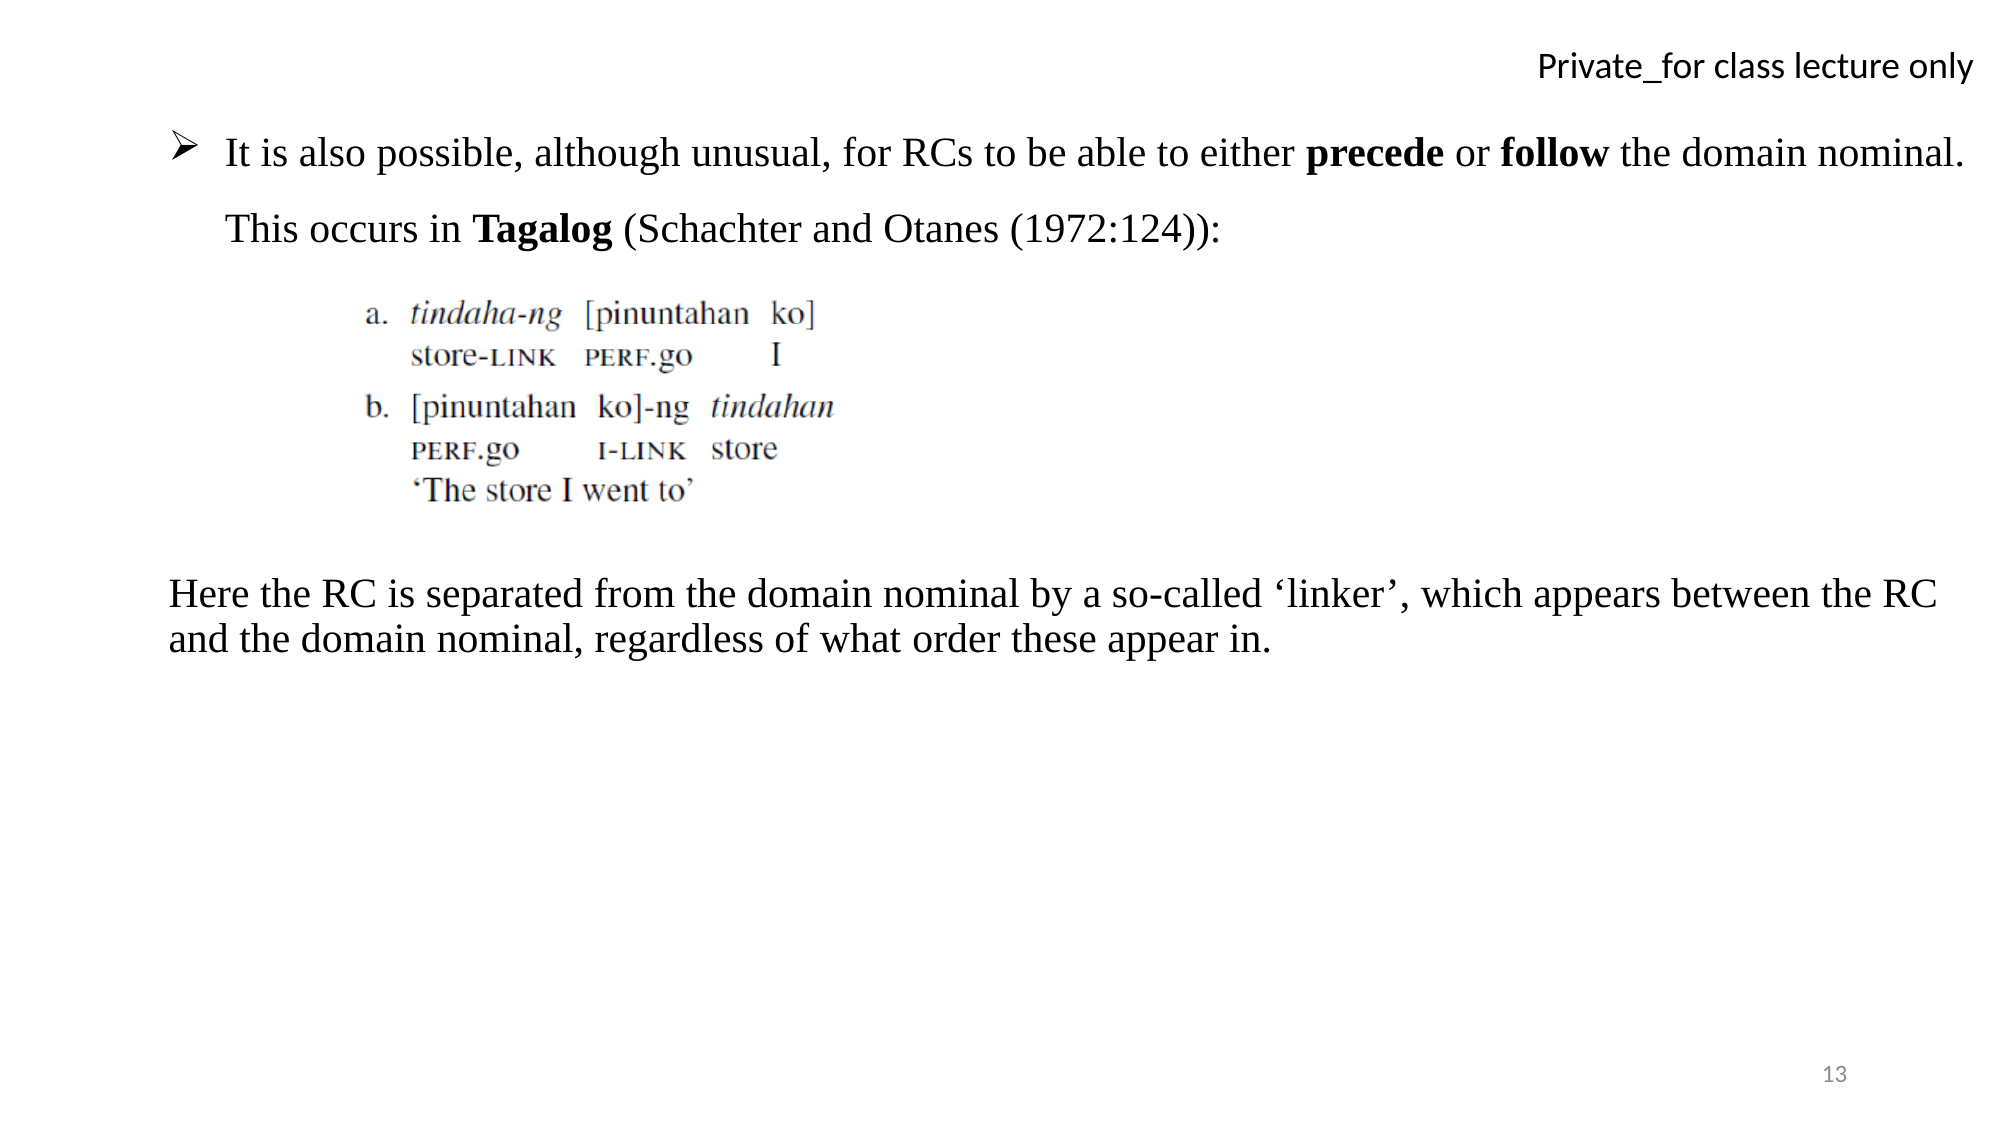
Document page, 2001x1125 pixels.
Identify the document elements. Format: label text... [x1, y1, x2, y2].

picture [351, 284, 849, 519]
subtitle It is also possible, although unusual, for RCs to be able to either precede or follow the domain nominal. This occurs in Tagalog (Schachter and Otanes (1972:124)): Here the RC is separated from the domain nominal by a so-called ‘linker’, which appears between the RC and the domain nominal, regardless of what order these appear in. [153, 92, 1988, 1043]
slide_number 13 [1412, 1042, 1863, 1103]
